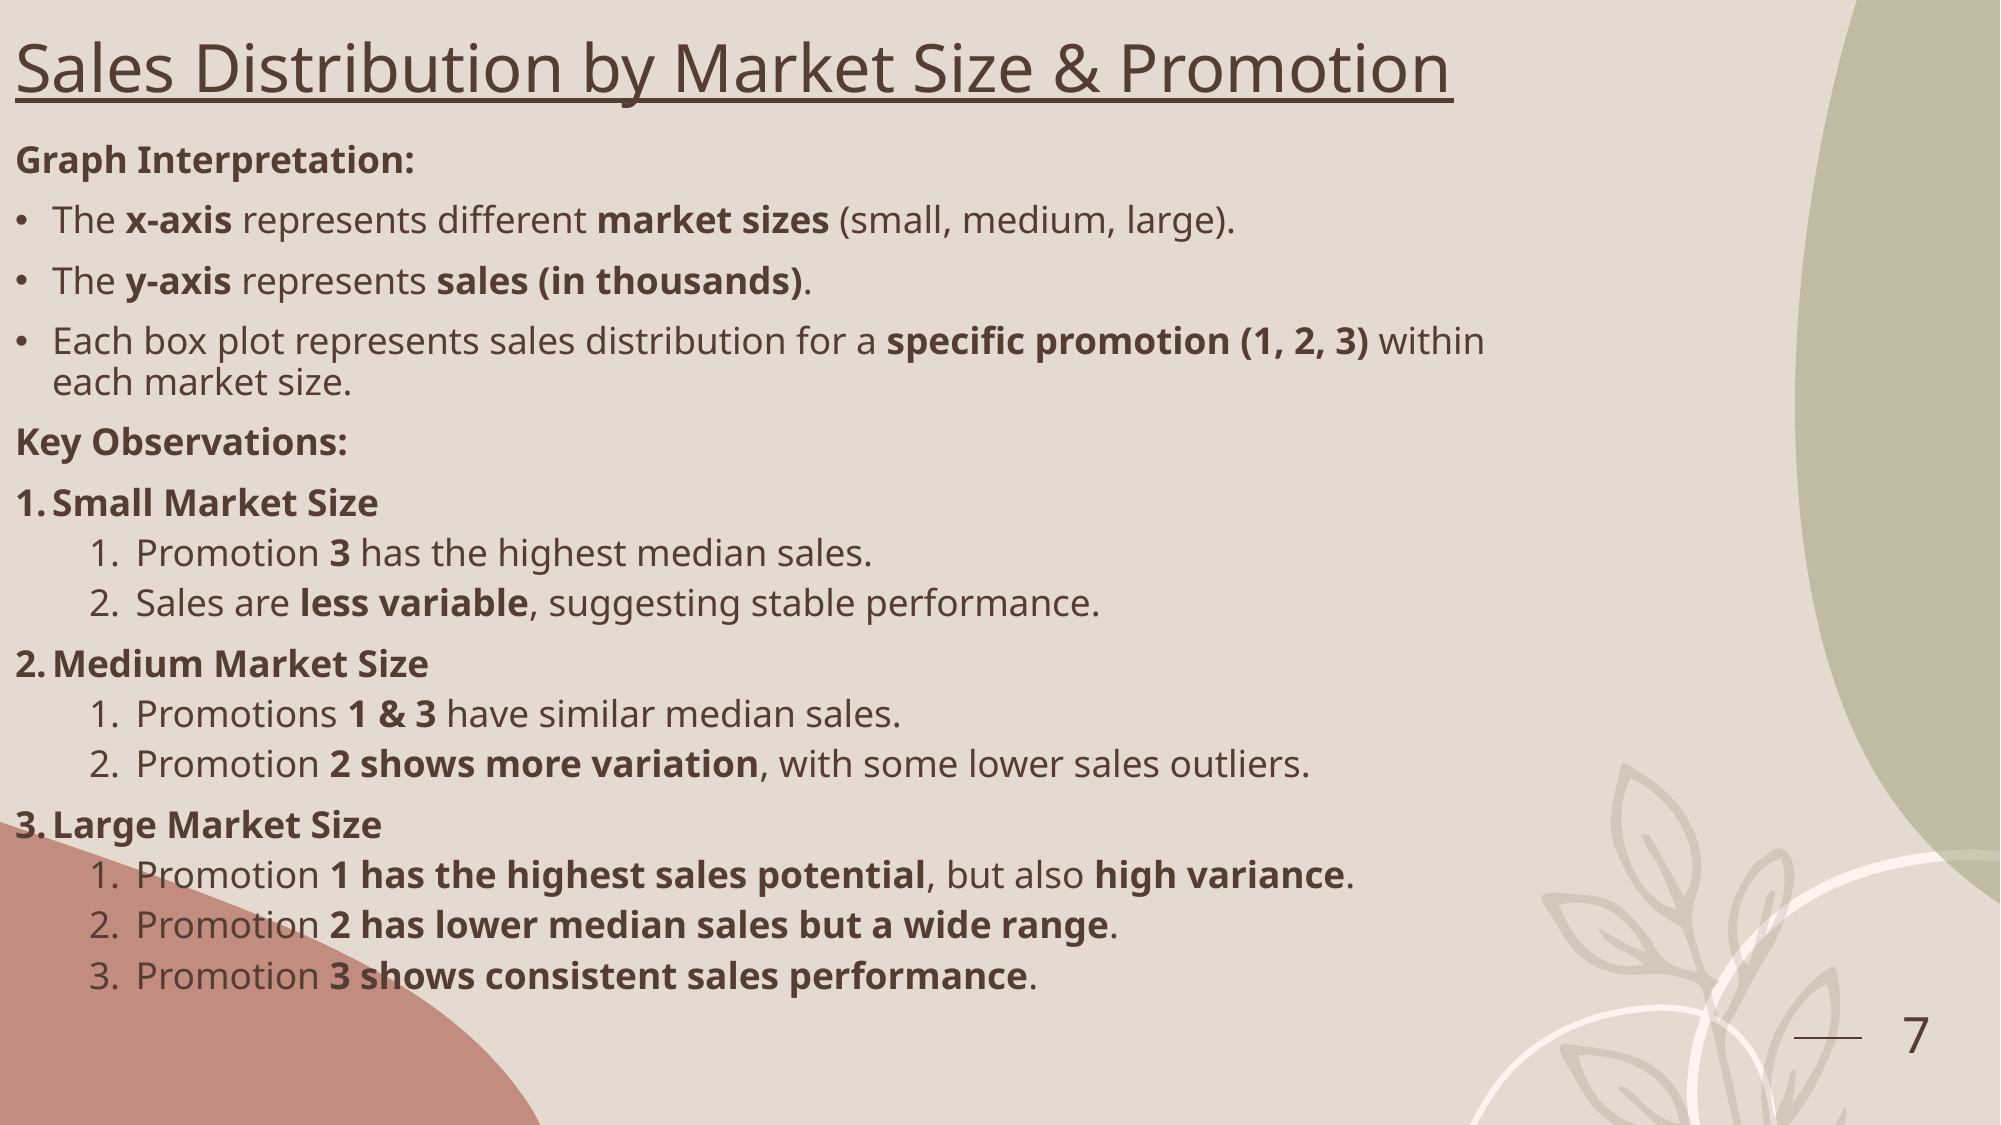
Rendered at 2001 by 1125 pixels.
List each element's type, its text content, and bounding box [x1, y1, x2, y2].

title Sales Distribution by Market Size & Promotion [0, 42, 1772, 115]
list Graph Interpretation: The x-axis represents different market sizes (small, medium, large). The y-axis represents sales (in thousands). Each box plot represents sales distribution for a specific promotion (1, 2, 3) within each market size. Key Observations: Small Market Size Promotion 3 has the highest median sales. Sales are less variable, suggesting stable performance. Medium Market Size Promotions 1 & 3 have similar median sales. Promotion 2 shows more variation, with some lower sales outliers. Large Market Size Promotion 1 has the highest sales potential, but also high variance. Promotion 2 has lower median sales but a wide range. Promotion 3 shows consistent sales performance. [0, 133, 1572, 1014]
slide_number 7 [1862, 964, 1971, 1112]
